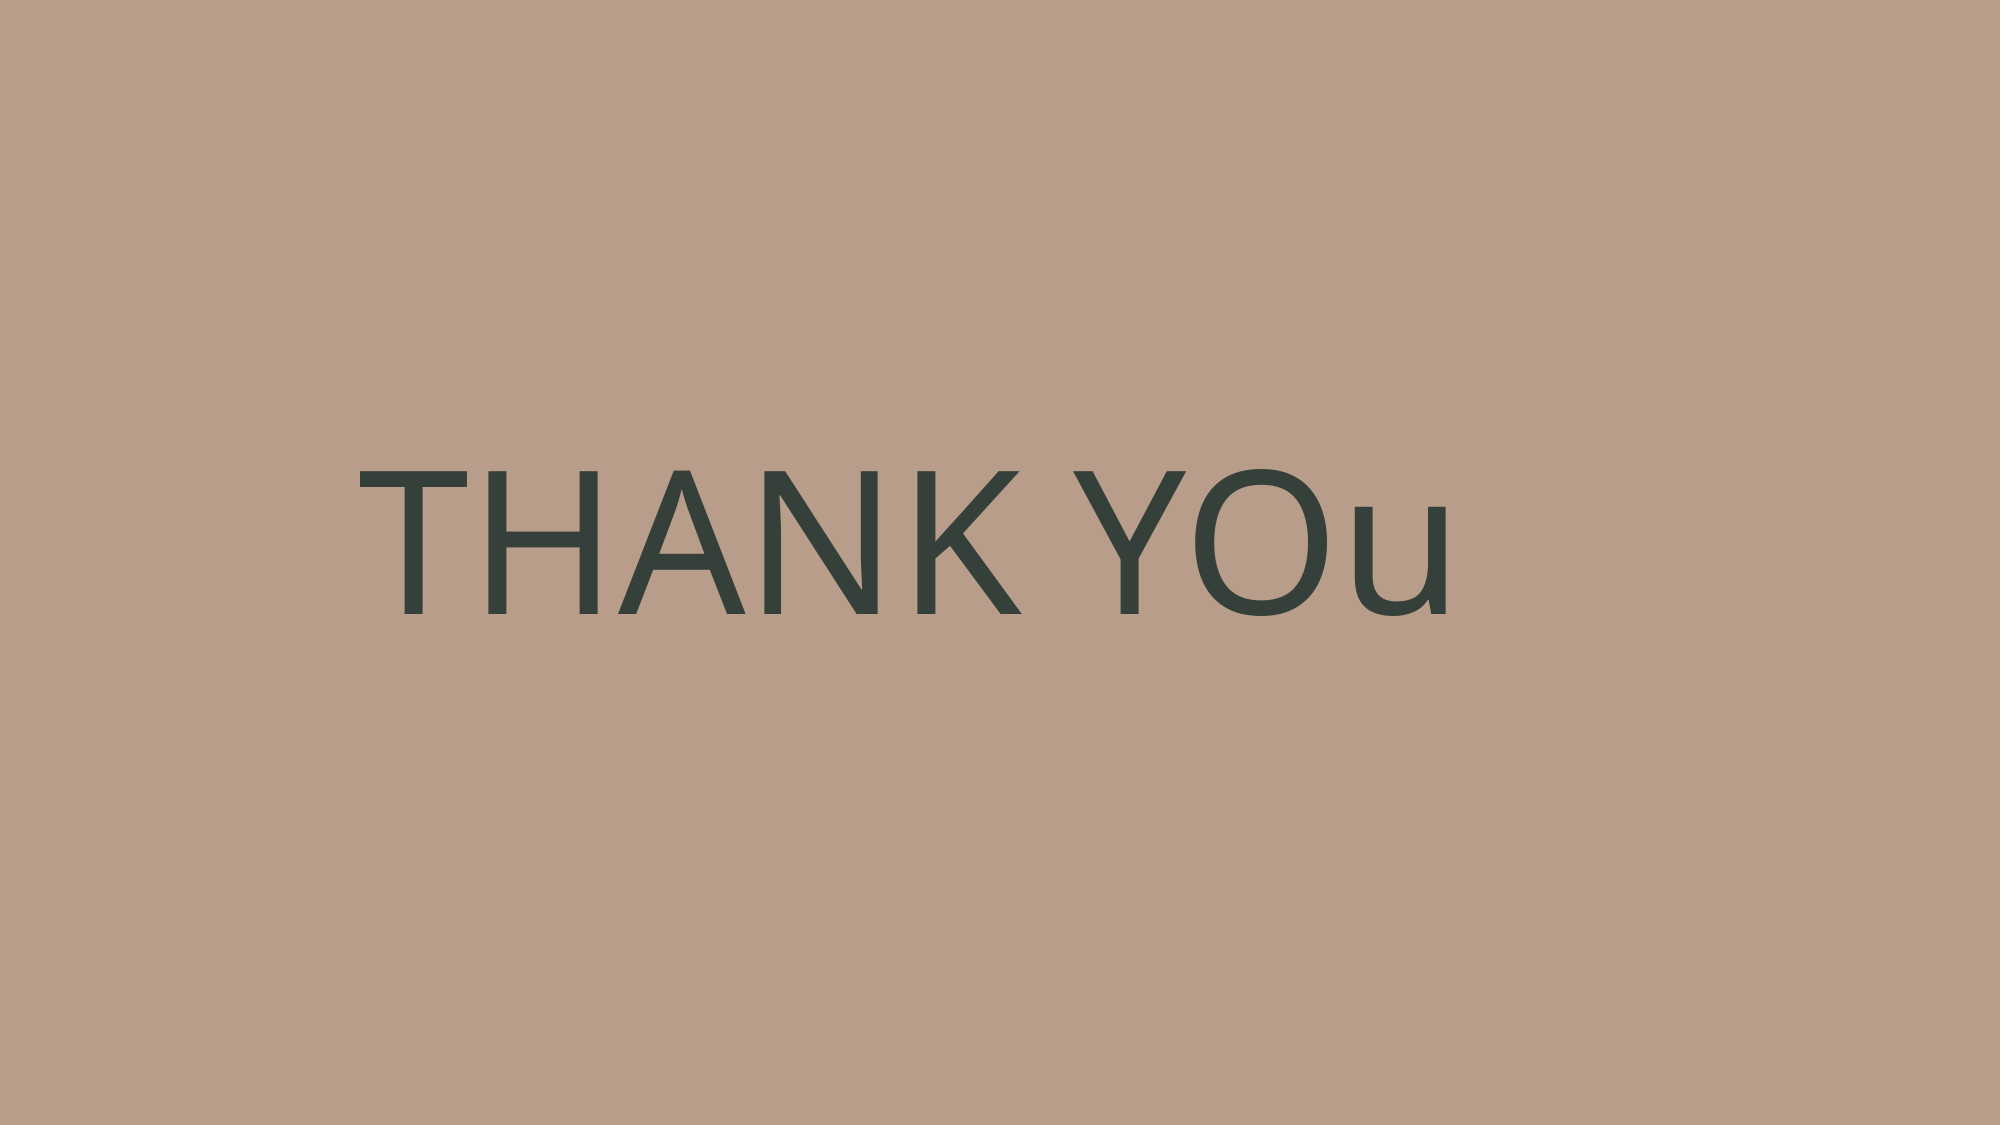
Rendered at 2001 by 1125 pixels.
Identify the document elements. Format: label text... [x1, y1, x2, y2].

title THANK YOu [343, 270, 2000, 663]
